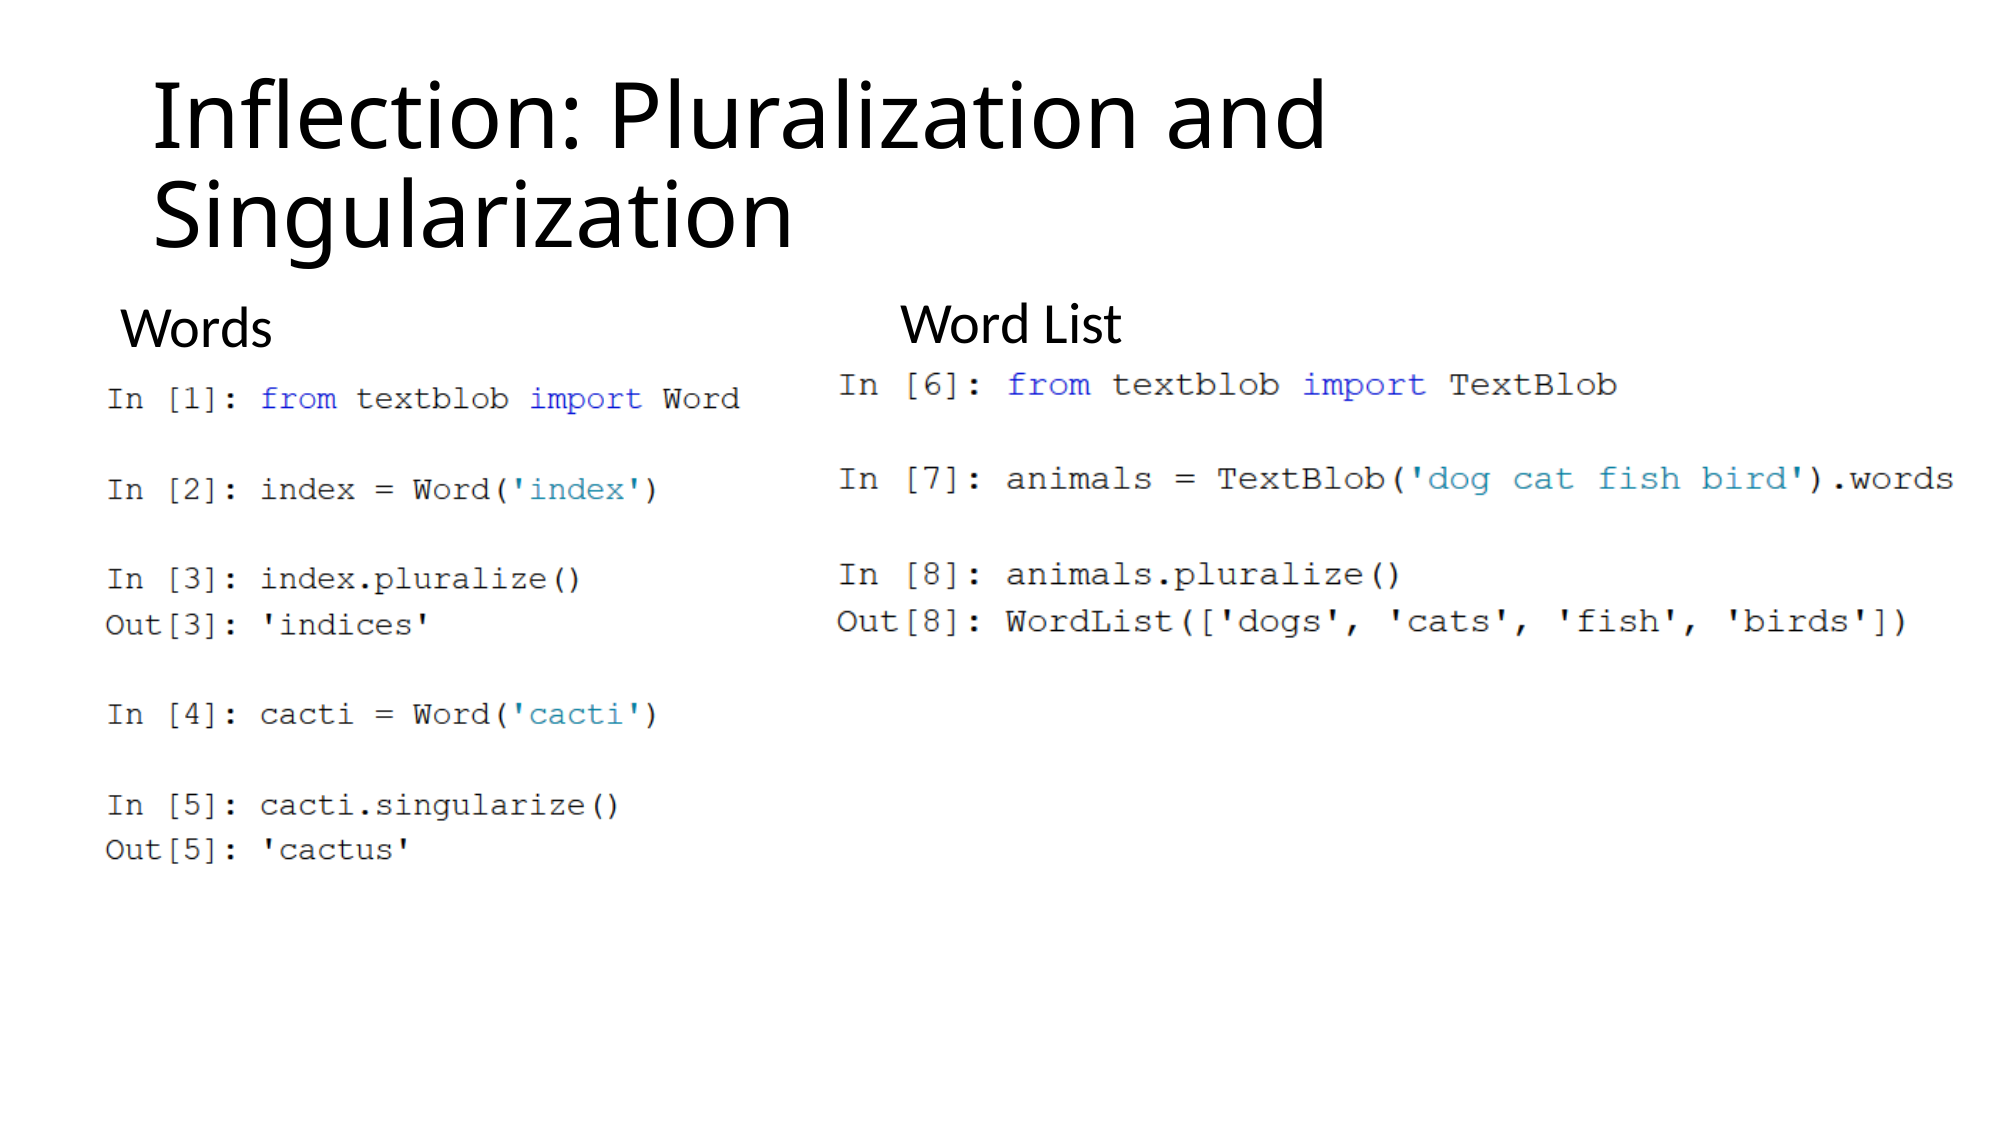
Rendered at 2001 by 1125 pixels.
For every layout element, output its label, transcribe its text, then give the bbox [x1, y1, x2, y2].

title Inflection: Pluralization and Singularization [137, 59, 1863, 278]
text_box Words [105, 281, 334, 337]
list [63, 337, 836, 922]
picture [798, 337, 2000, 677]
text_box Word List [885, 277, 1243, 337]
